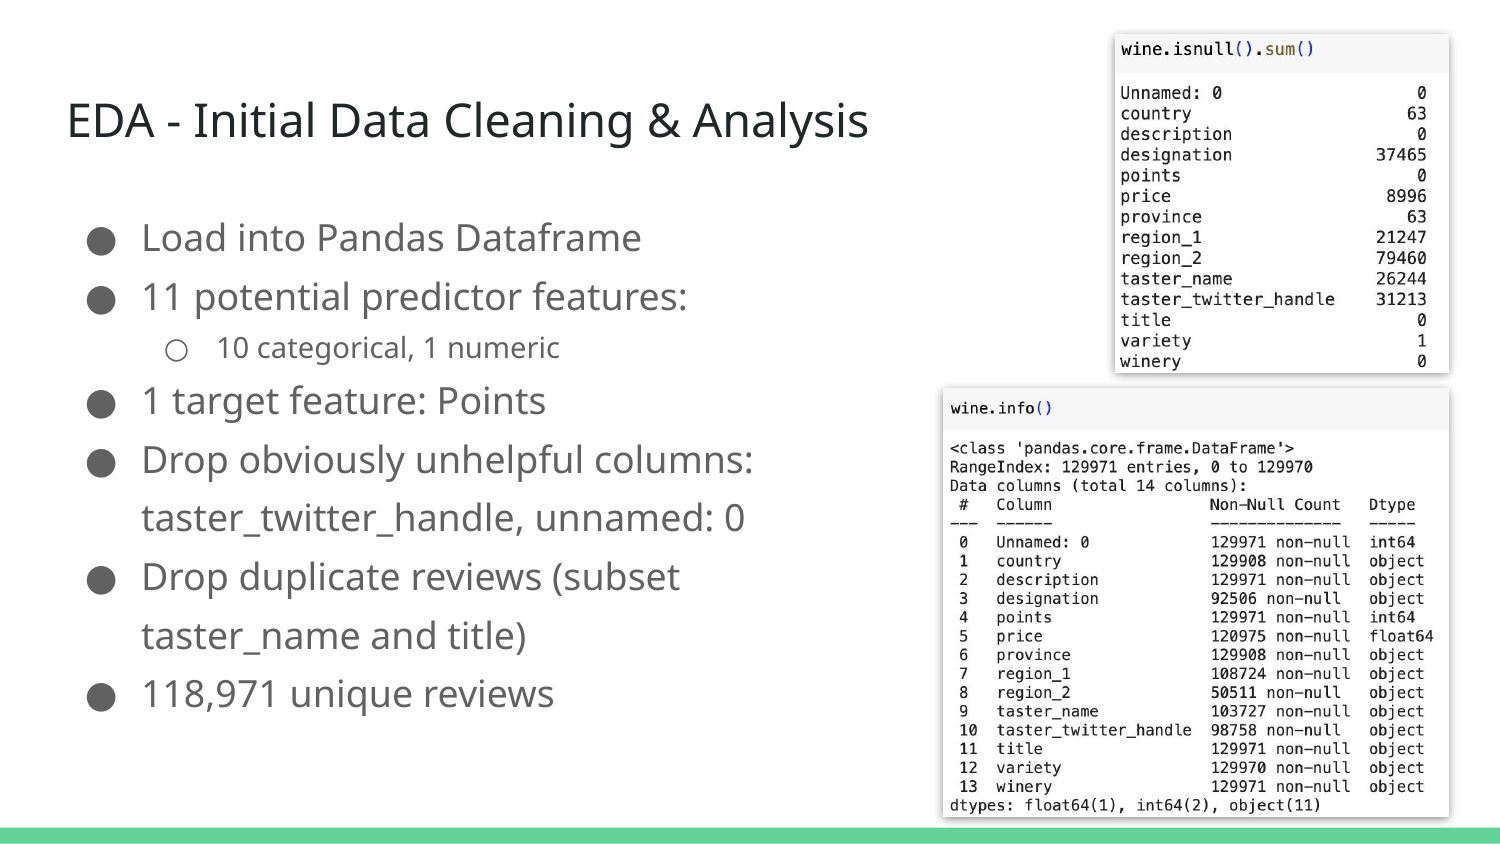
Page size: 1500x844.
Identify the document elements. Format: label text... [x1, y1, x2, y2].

picture [943, 388, 1450, 818]
title EDA - Initial Data Cleaning & Analysis [51, 72, 1108, 167]
list Load into Pandas Dataframe 11 potential predictor features: 10 categorical, 1 numeric 1 target feature: Points Drop obviously unhelpful columns: taster_twitter_handle, unnamed: 0 Drop duplicate reviews (subset taster_name and title) 118,971 unique reviews [51, 189, 874, 750]
picture [1115, 34, 1450, 373]
